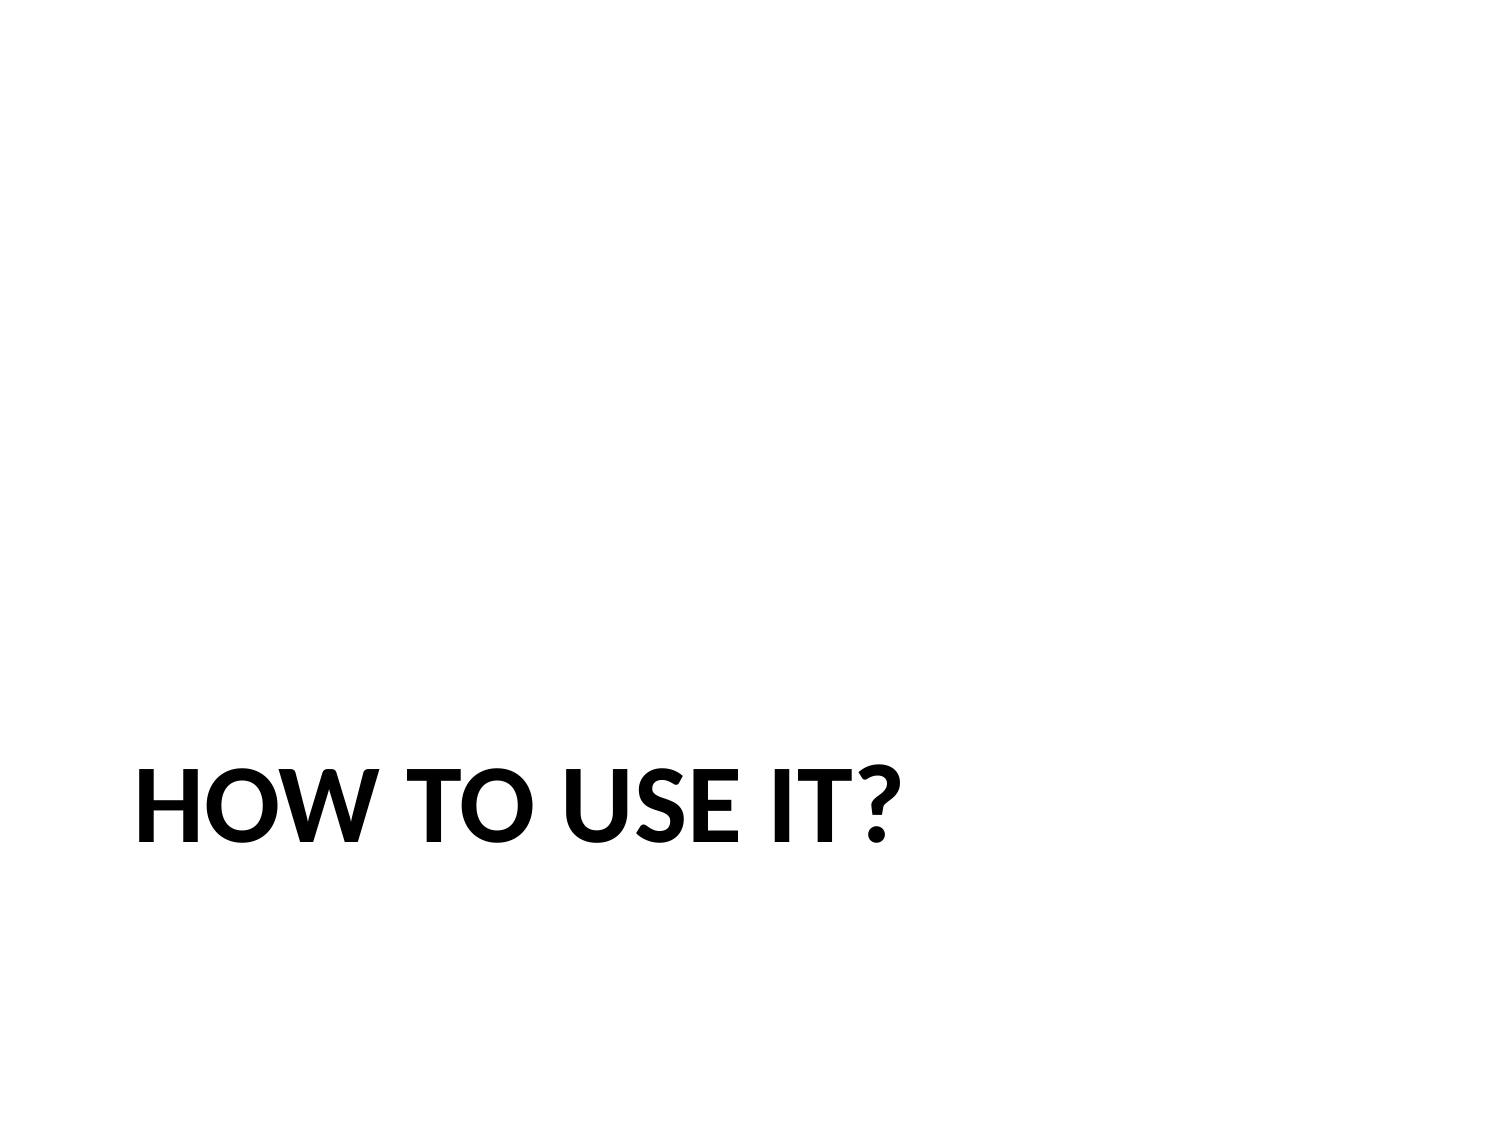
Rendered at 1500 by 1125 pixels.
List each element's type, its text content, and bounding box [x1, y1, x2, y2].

title HOW TO USE IT? [118, 722, 1394, 947]
